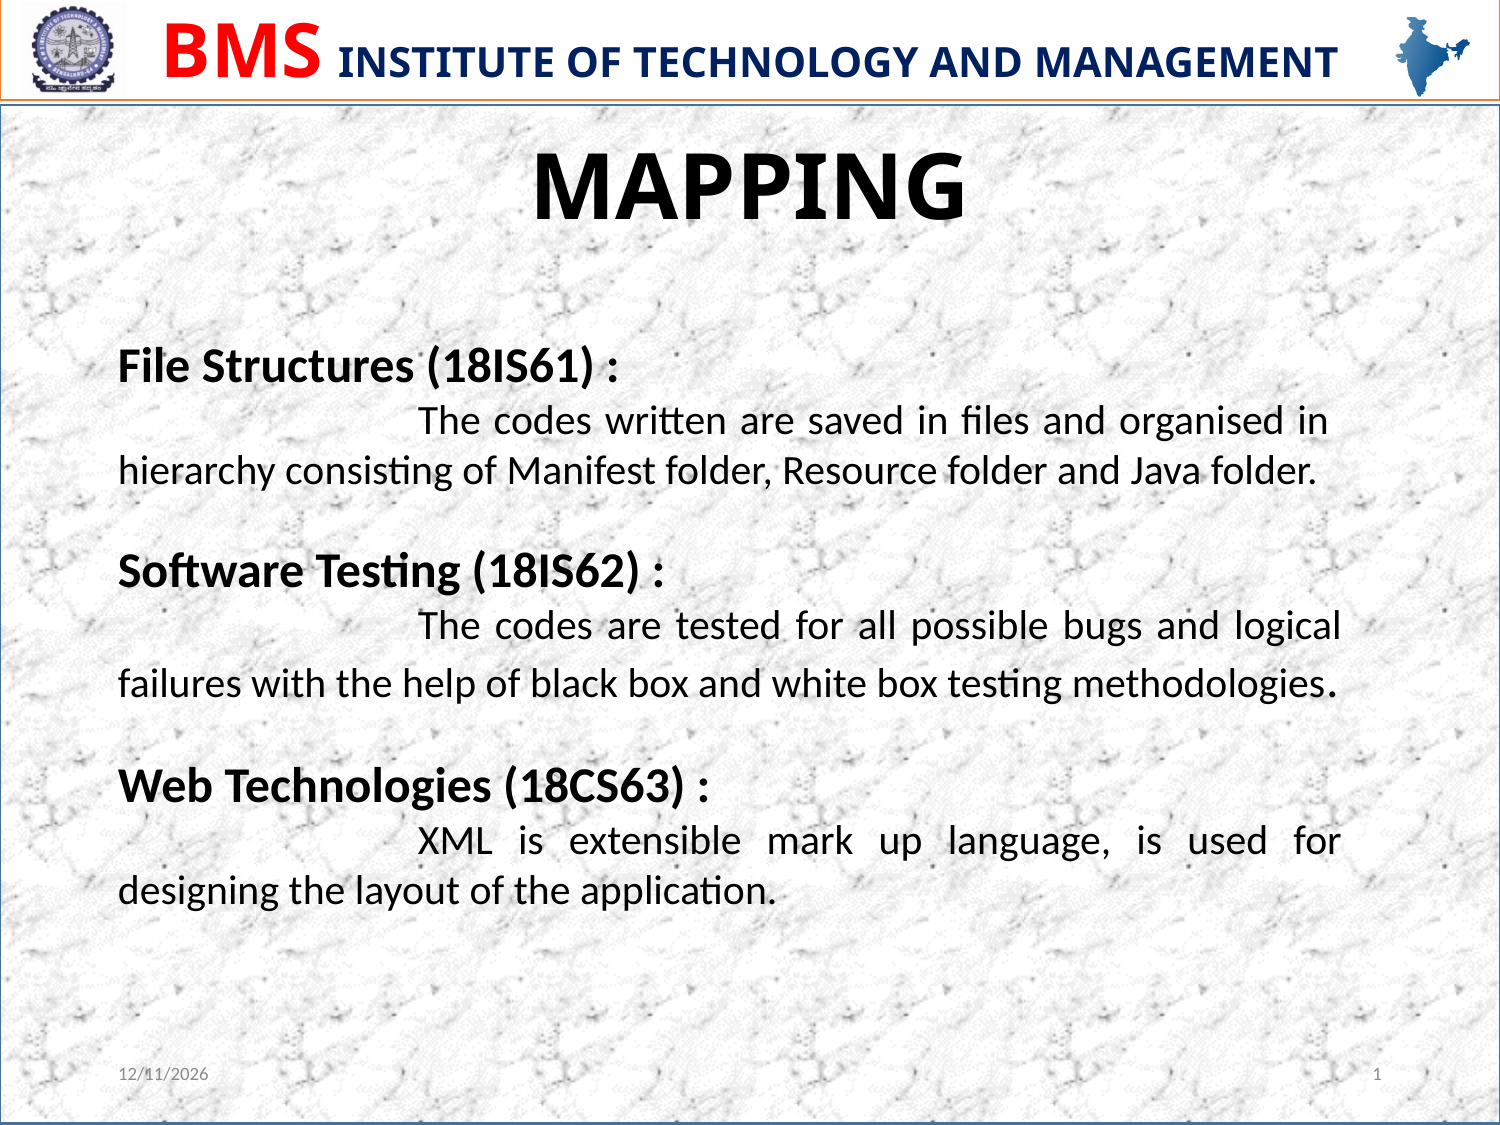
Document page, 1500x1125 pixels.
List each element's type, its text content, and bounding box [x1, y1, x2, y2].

picture [1394, 17, 1471, 98]
slide_number 1 [1059, 1042, 1397, 1103]
text_box File Structures (18IS61) : The codes written are saved in files and organised in hierarchy consisting of Manifest folder, Resource folder and Java folder. Software Testing (18IS62) : The codes are tested for all possible bugs and logical failures with the help of black box and white box testing methodologies. Web Technologies (18CS63) : XML is extensible mark up language, is used for designing the layout of the application. [103, 325, 1357, 921]
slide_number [103, 1042, 441, 1103]
text_box MAPPING [438, 133, 1062, 214]
picture [22, 2, 126, 98]
picture [1, 106, 1499, 1122]
